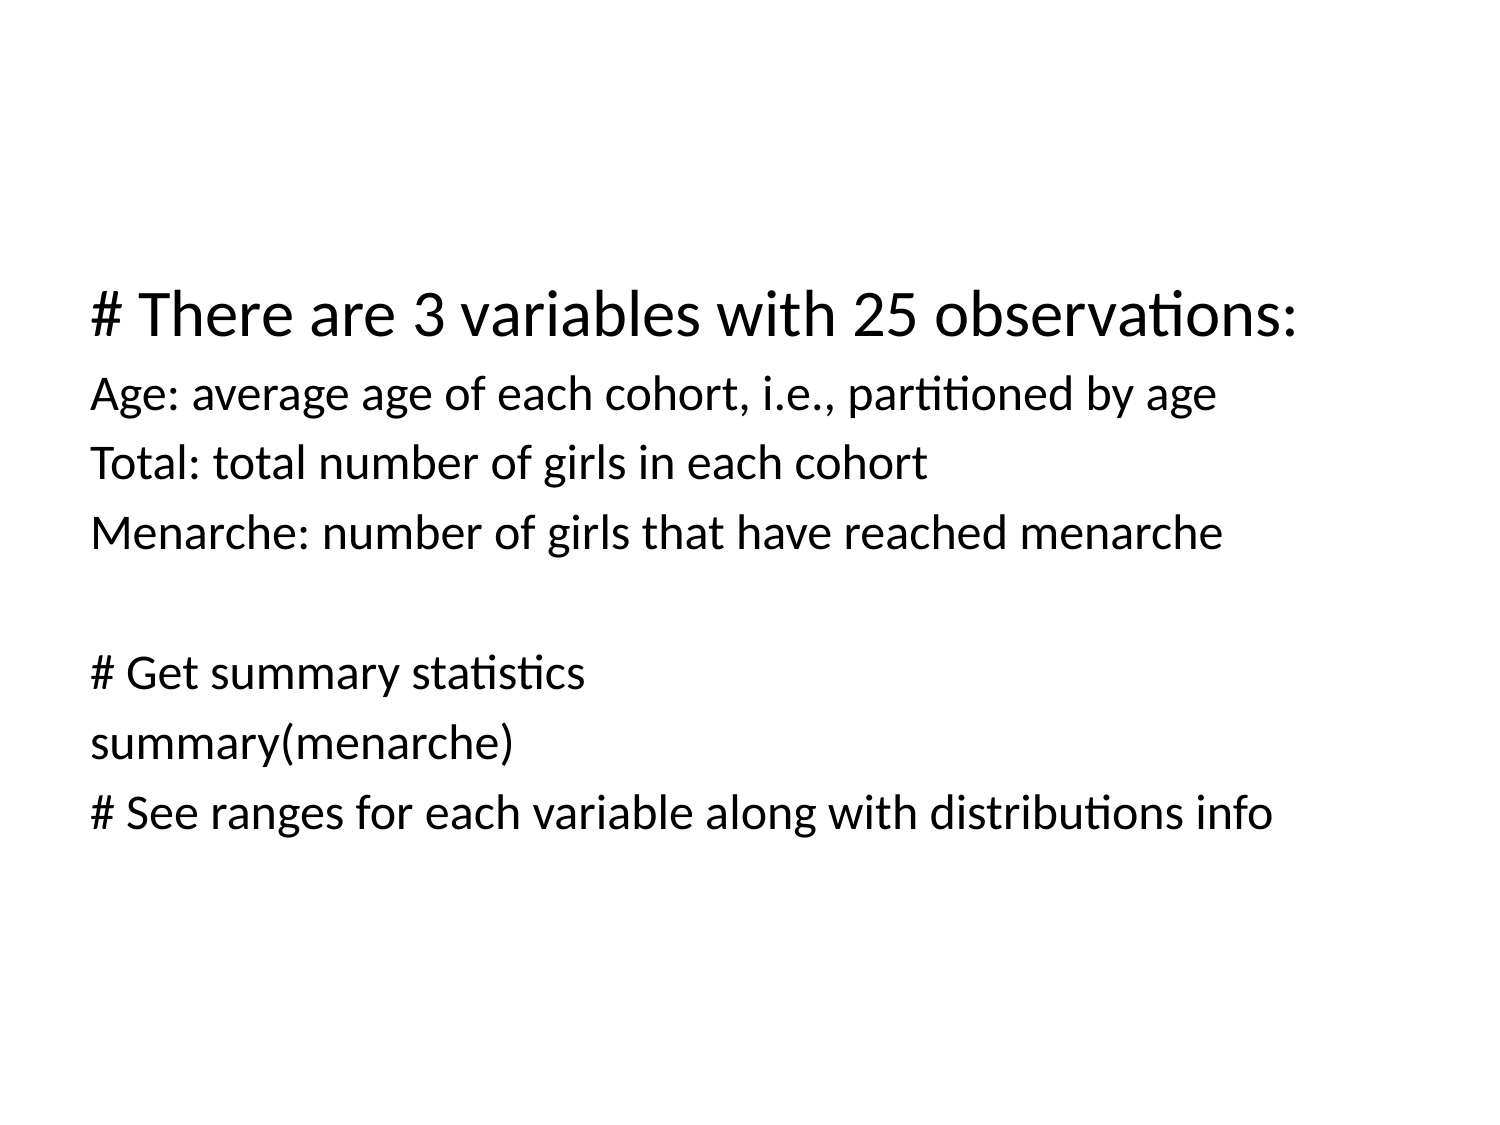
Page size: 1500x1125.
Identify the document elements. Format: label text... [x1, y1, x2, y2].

list # There are 3 variables with 25 observations: Age: average age of each cohort, i.e., partitioned by age Total: total number of girls in each cohort Menarche: number of girls that have reached menarche # Get summary statistics summary(menarche) # See ranges for each variable along with distributions info [75, 262, 1425, 1005]
